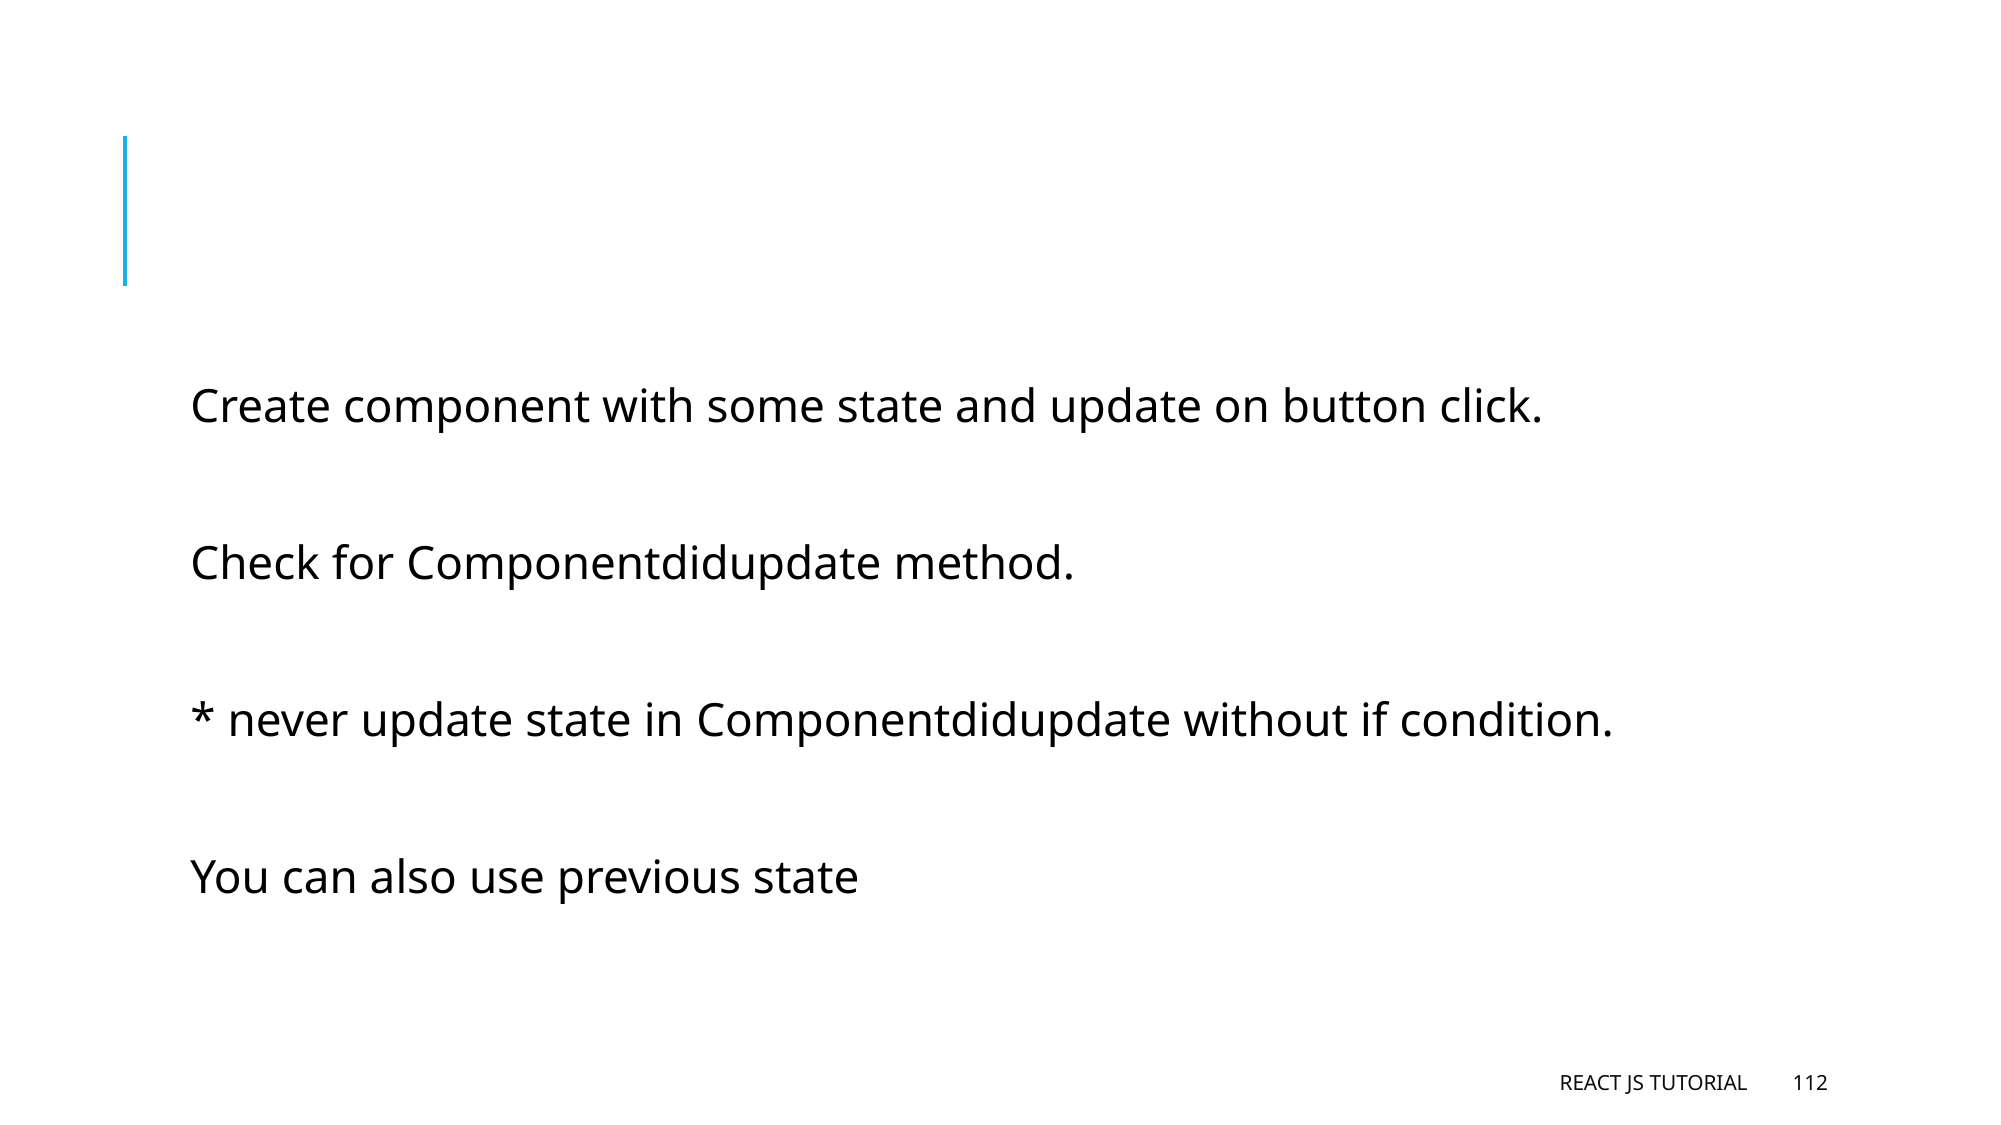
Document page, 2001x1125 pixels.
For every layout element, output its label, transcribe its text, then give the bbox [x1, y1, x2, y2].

footer React JS Tutorial [794, 1061, 1763, 1107]
slide_number 112 [1777, 1061, 1938, 1107]
list Create component with some state and update on button click. Check for Componentdidupdate method. * never update state in Componentdidupdate without if condition. You can also use previous state [168, 375, 1763, 1035]
